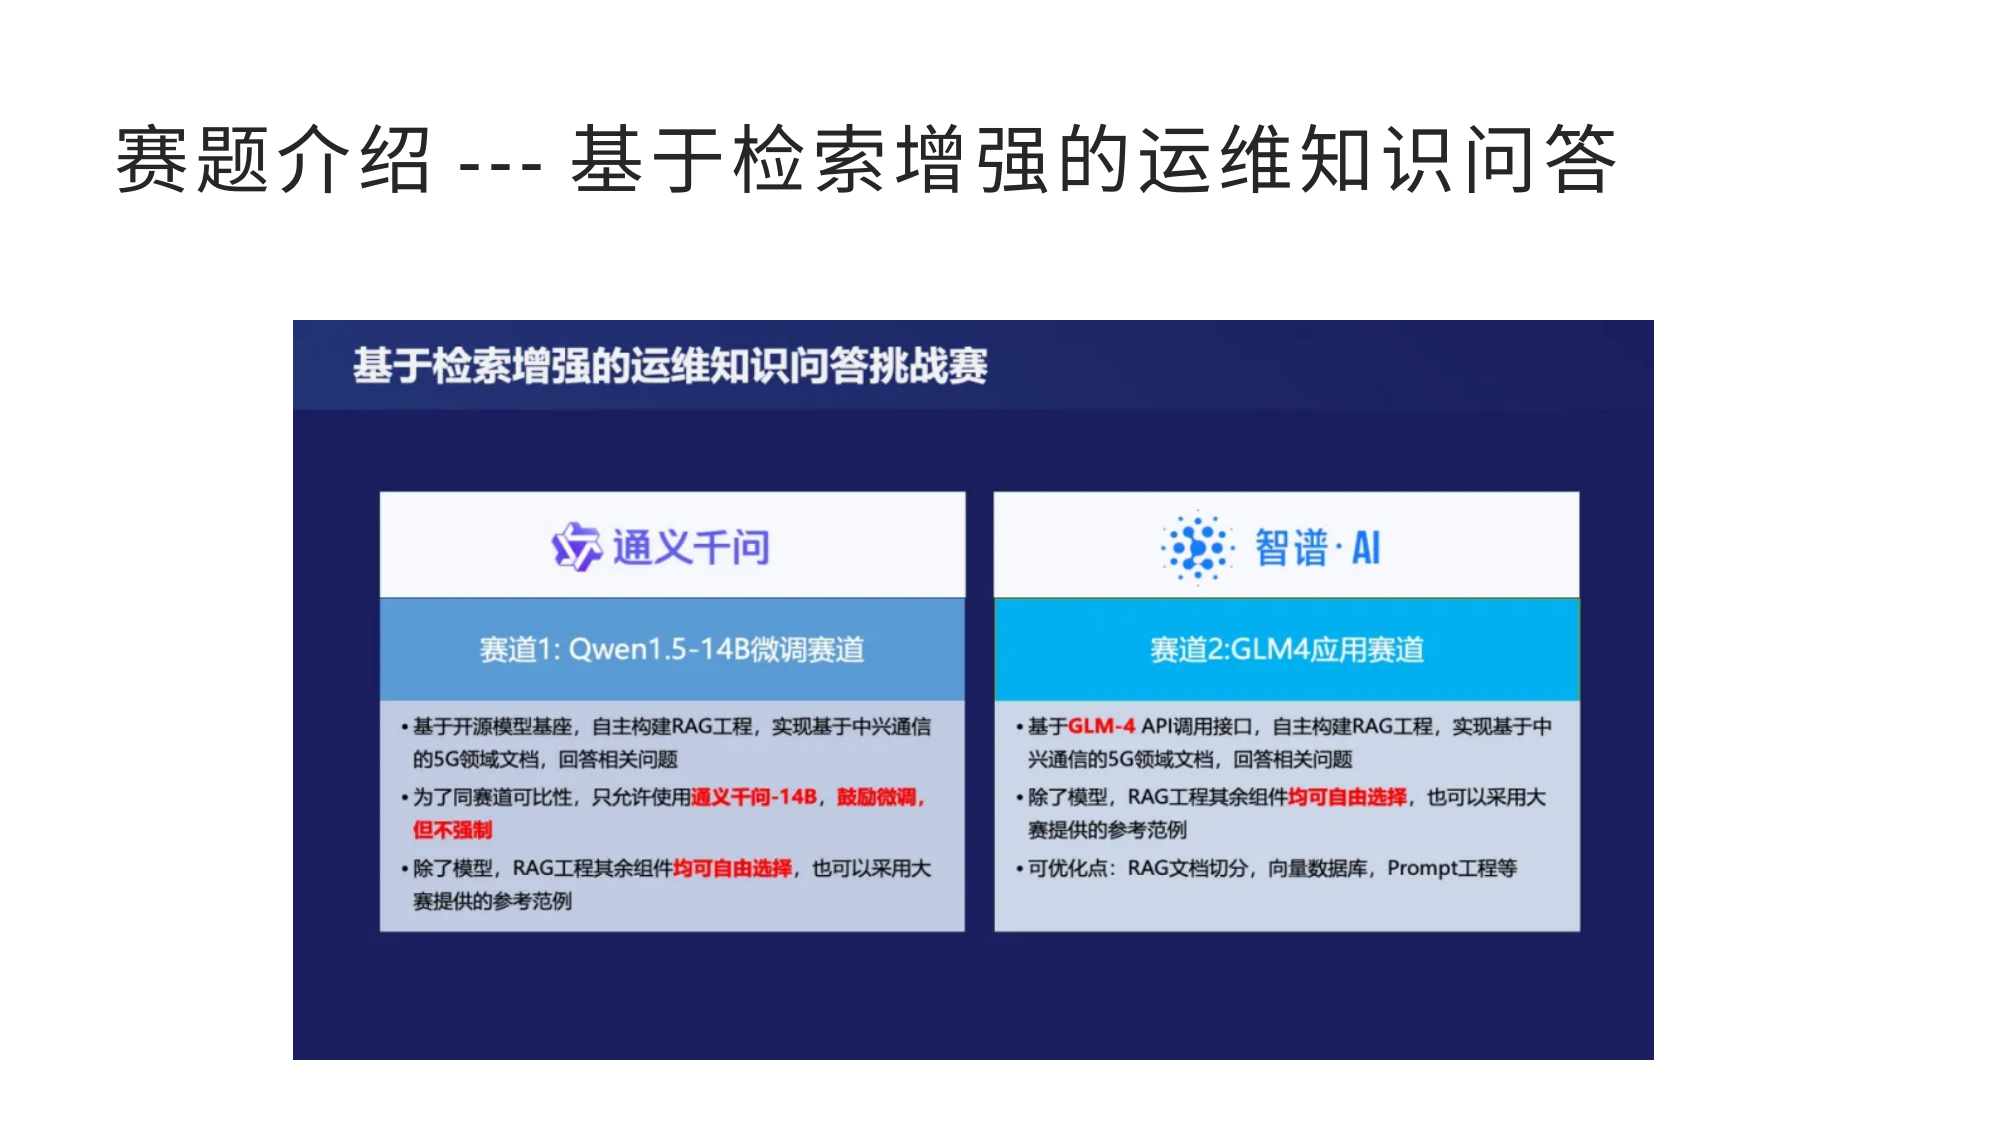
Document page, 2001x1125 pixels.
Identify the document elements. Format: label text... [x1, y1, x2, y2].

title 赛题介绍---基于检索增强的运维知识问答 [99, 99, 1900, 216]
picture [292, 320, 1654, 1060]
